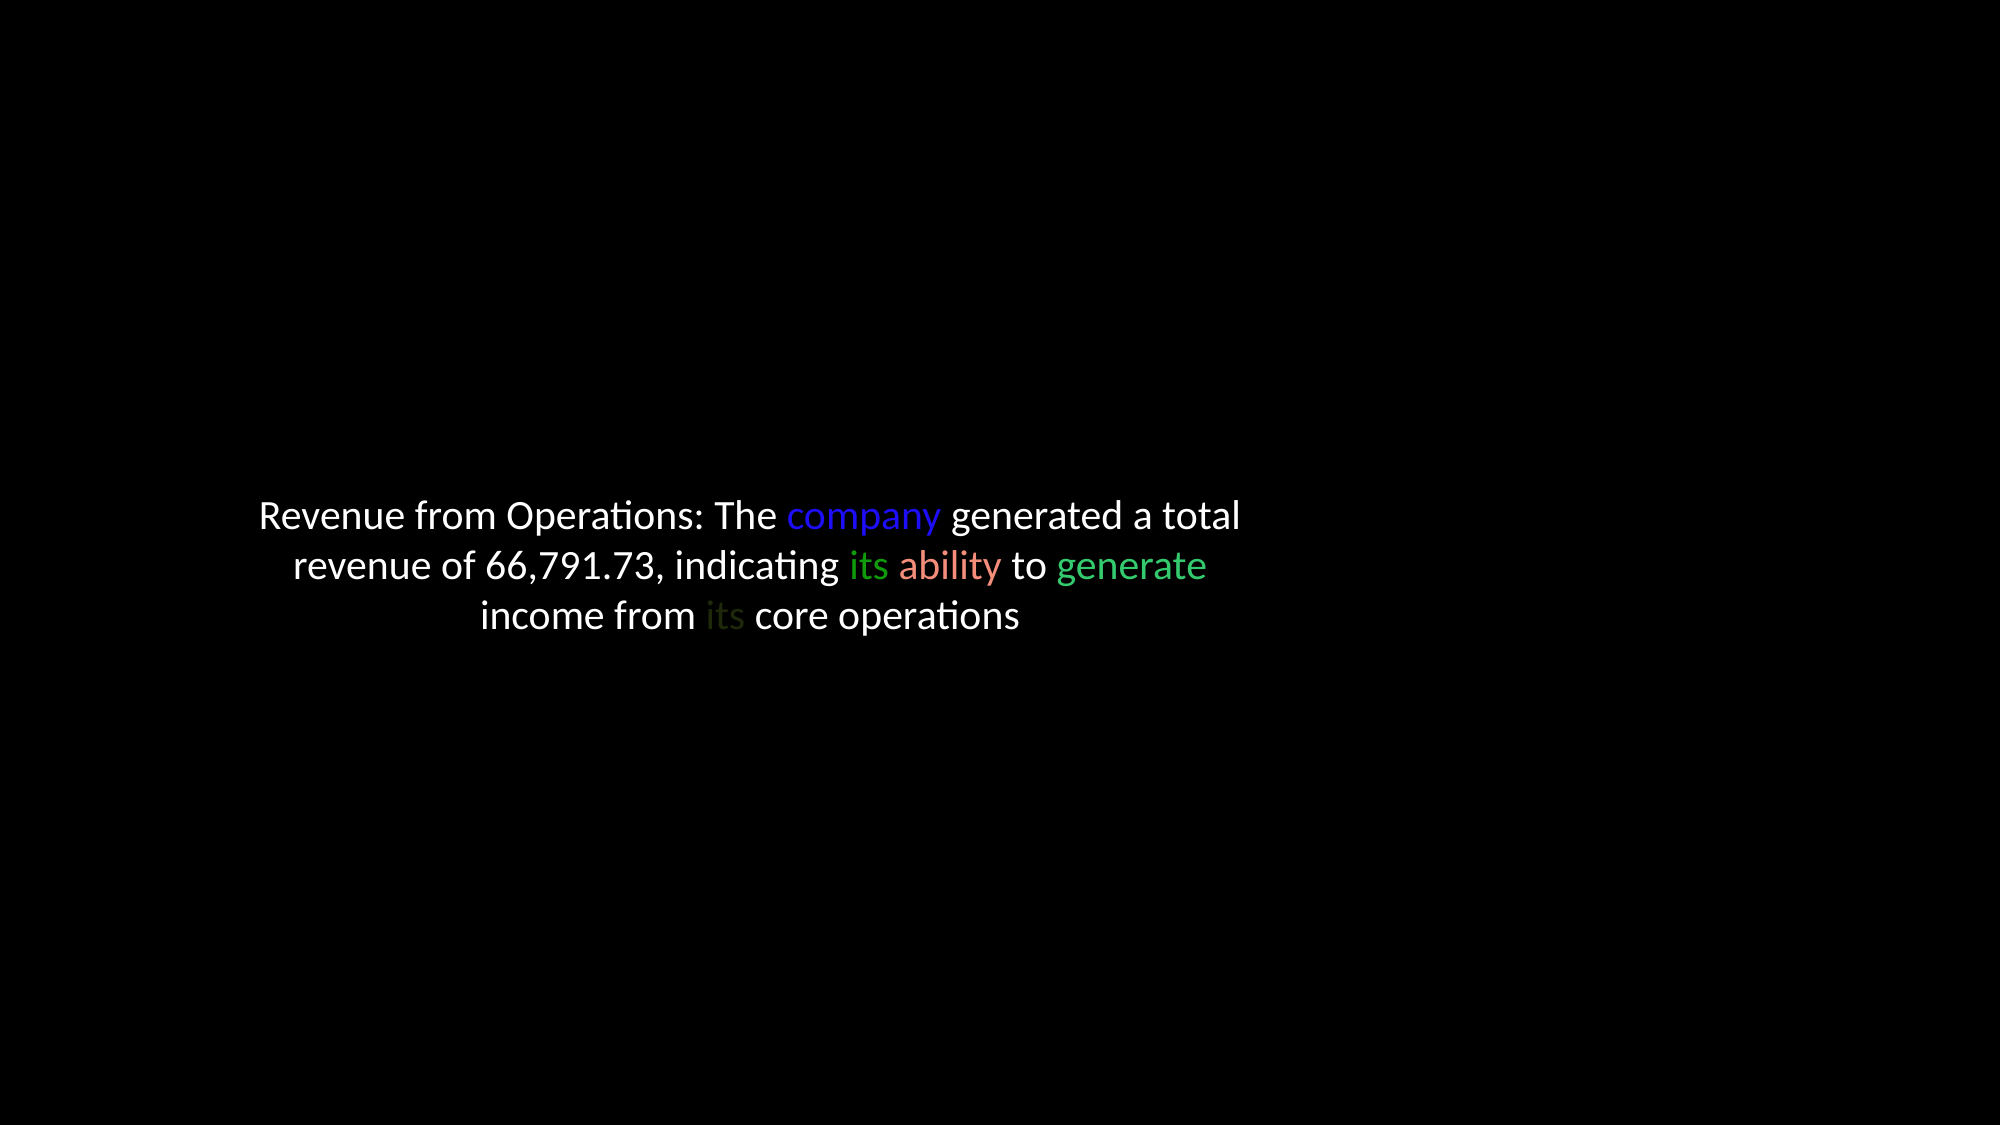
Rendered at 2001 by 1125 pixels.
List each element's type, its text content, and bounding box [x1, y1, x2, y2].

text_box Revenue from Operations: The company generated a total revenue of 66,791.73, indicating its ability to generate income from its core operations [224, 149, 1275, 975]
